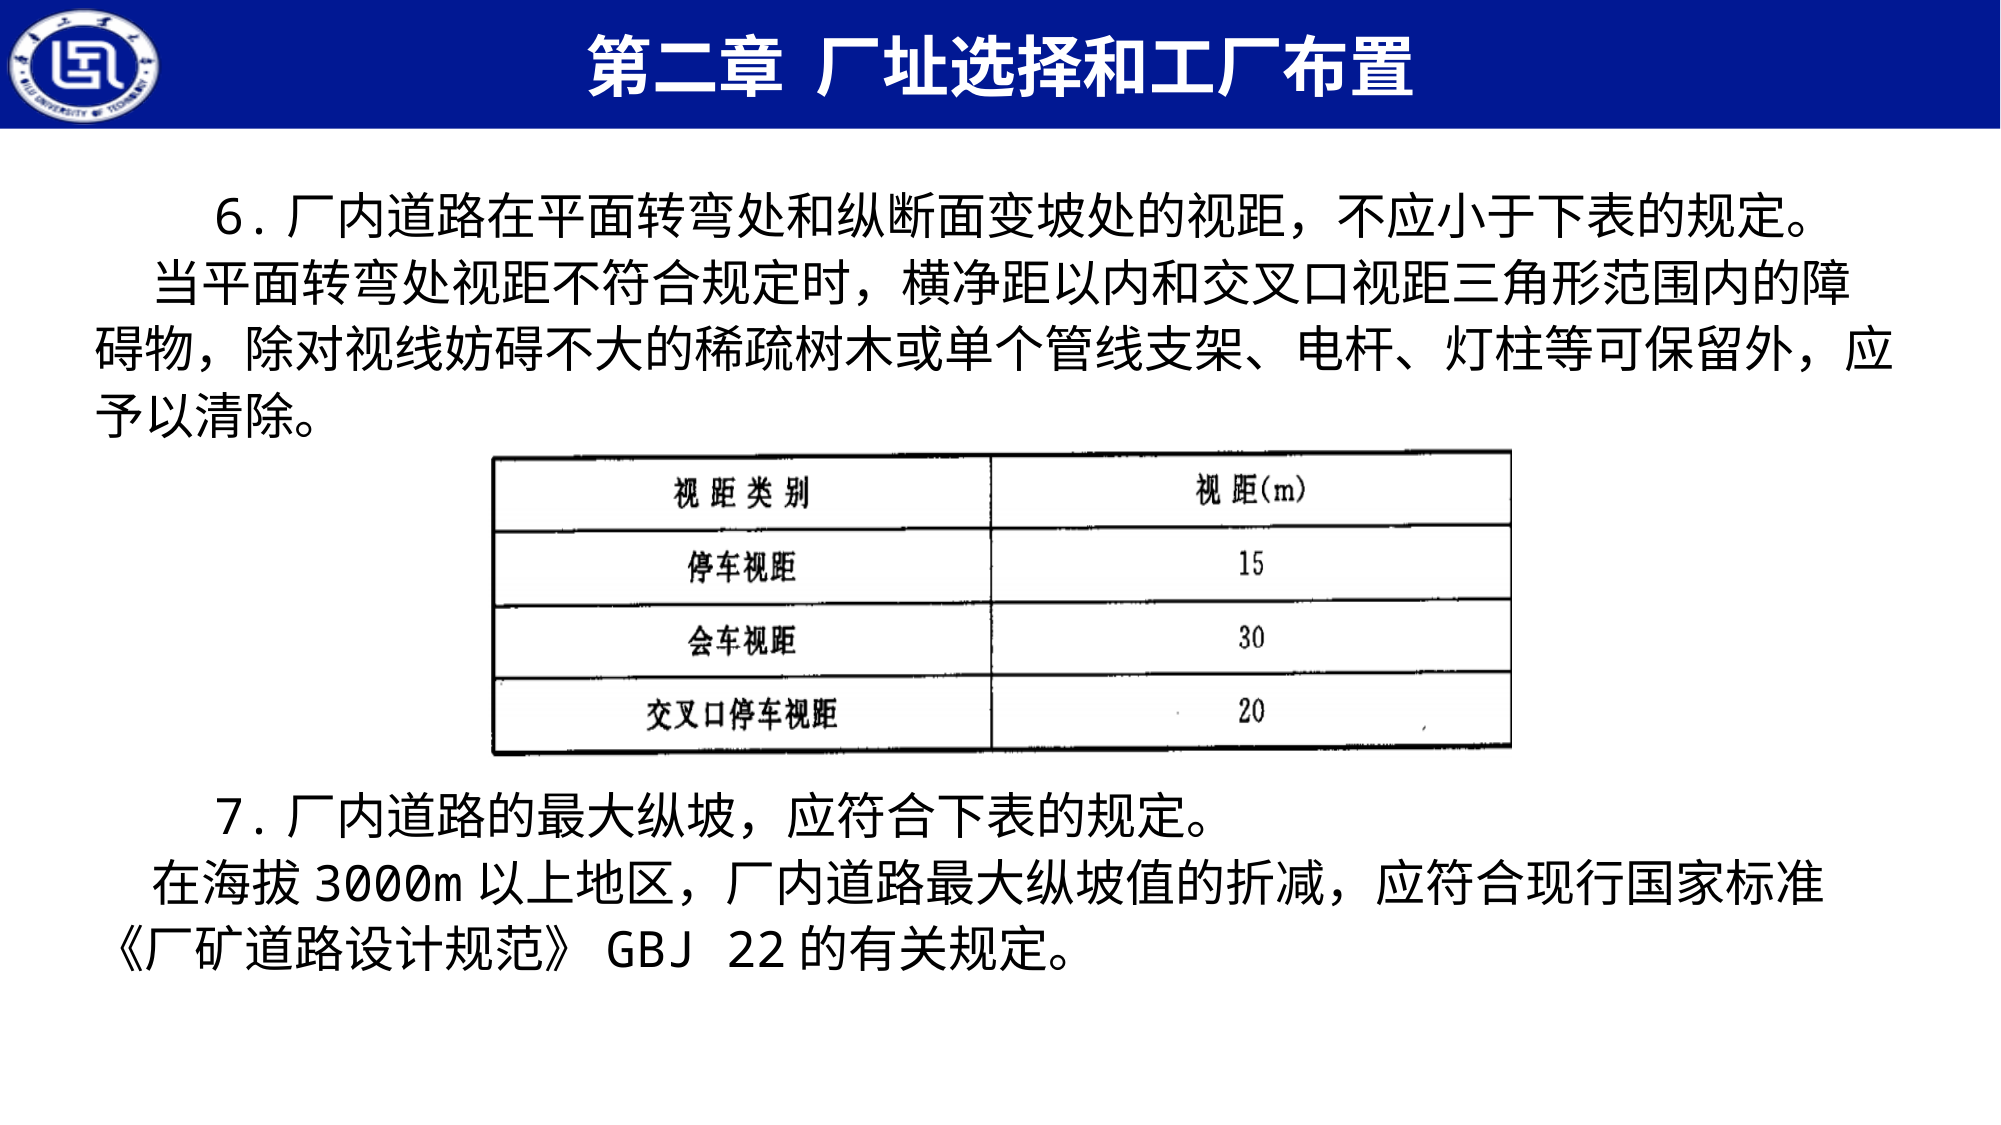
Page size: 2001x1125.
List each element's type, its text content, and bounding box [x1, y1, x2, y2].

picture [2, 7, 164, 126]
text_box 6.厂内道路在平面转弯处和纵断面变坡处的视距，不应小于下表的规定。 当平面转弯处视距不符合规定时，横净距以内和交叉口视距三角形范围内的障碍物，除对视线妨碍不大的稀疏树木或单个管线支架、电杆、灯柱等可保留外，应予以清除。 7.厂内道路的最大纵坡，应符合下表的规定。 在海拔3000m以上地区，厂内道路最大纵坡值的折减，应符合现行国家标准《厂矿道路设计规范》GBJ 22的有关规定。 [79, 170, 1912, 1001]
picture [487, 442, 1513, 763]
